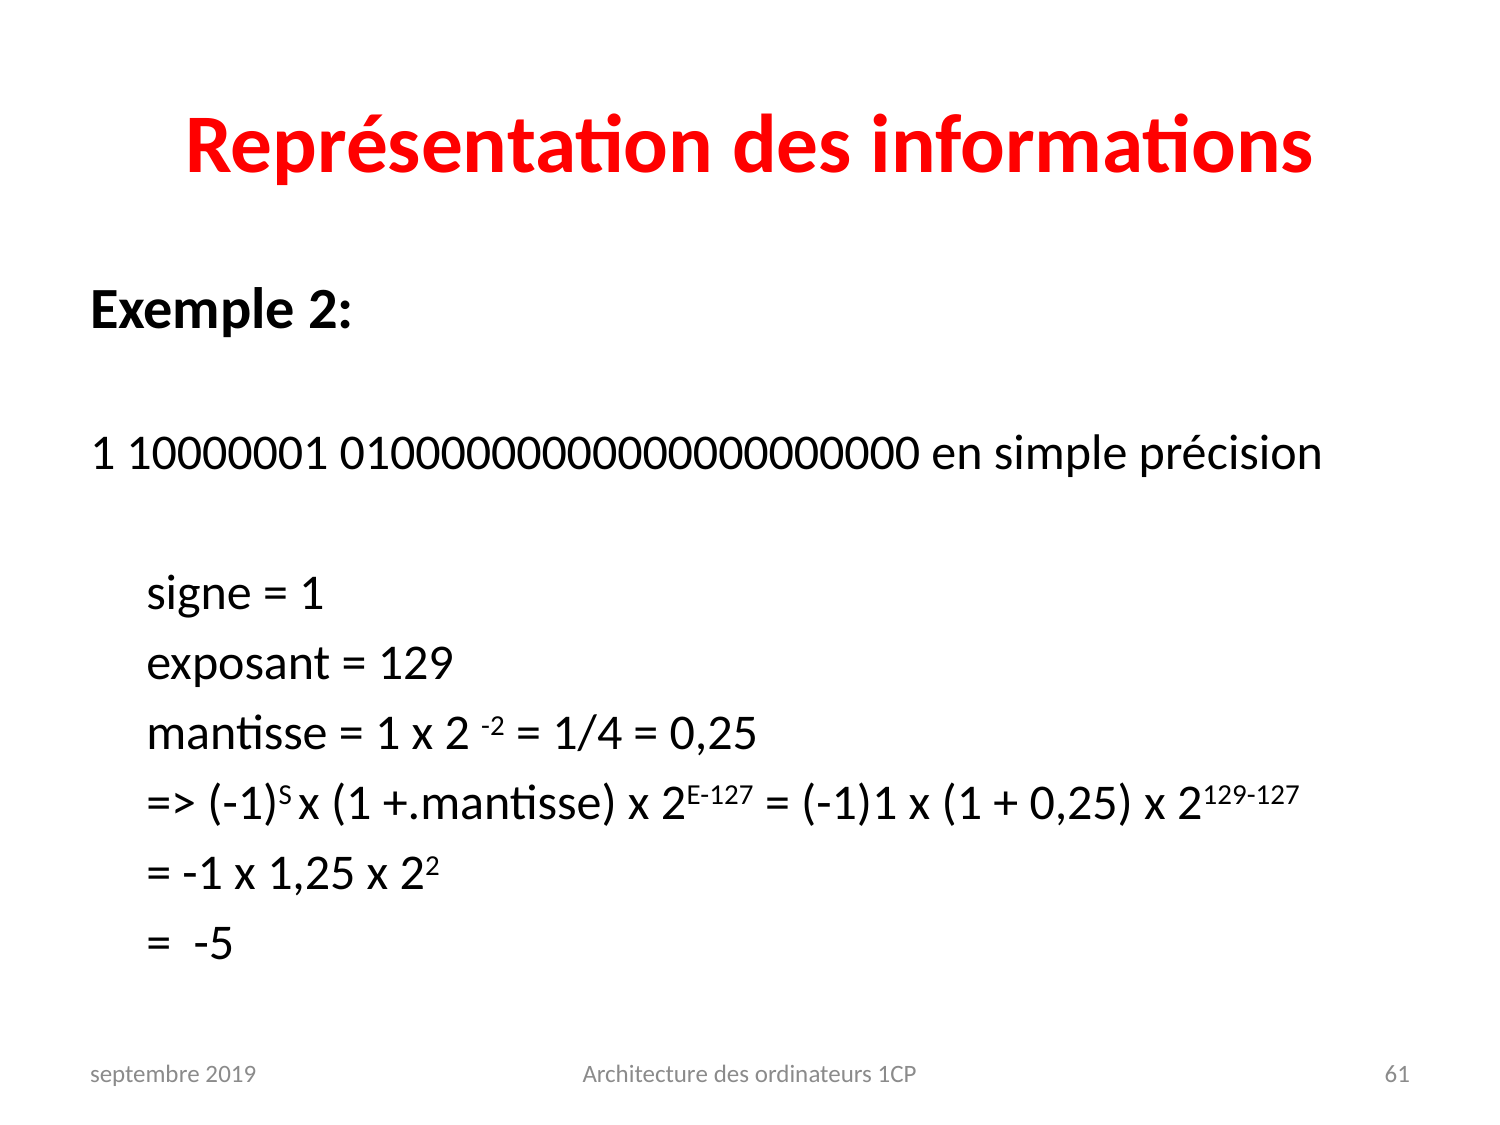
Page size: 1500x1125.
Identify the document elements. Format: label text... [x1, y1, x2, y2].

title Représentation des informations [75, 45, 1425, 233]
footer Architecture des ordinateurs 1CP [512, 1042, 988, 1103]
slide_number 61 [1074, 1042, 1425, 1103]
slide_number septembre 2019 [75, 1042, 425, 1103]
list Exemple 2: 1 10000001 01000000000000000000000 en simple précision signe = 1 exposant = 129 mantisse = 1 x 2 -2 = 1/4 = 0,25 => (-1)S x (1 +.mantisse) x 2E-127 = (-1)1 x (1 + 0,25) x 2129-127 = -1 x 1,25 x 22 = -5 [75, 262, 1425, 1005]
